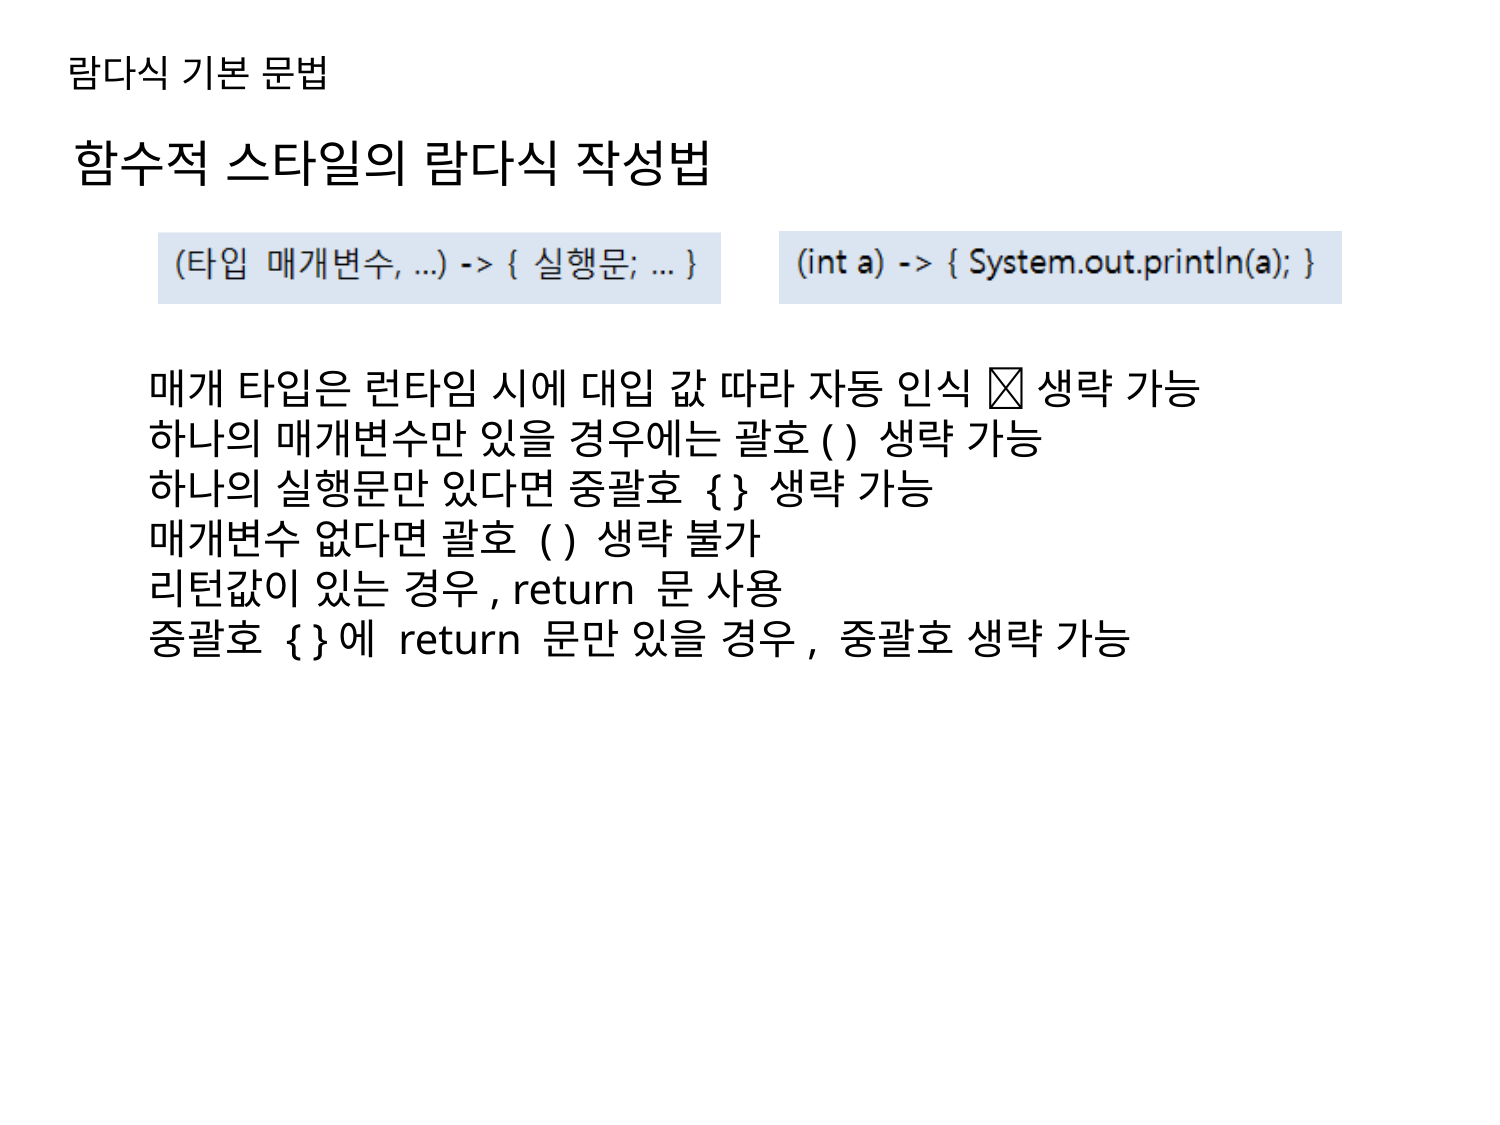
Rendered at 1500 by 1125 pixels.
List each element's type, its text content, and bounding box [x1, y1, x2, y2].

picture [779, 231, 1342, 304]
text_box 함수적 스타일의 람다식 작성법 매개 타입은 런타임 시에 대입 값 따라 자동 인식  생략 가능 하나의 매개변수만 있을 경우에는 괄호( ) 생략 가능 하나의 실행문만 있다면 중괄호 { } 생략 가능 매개변수 없다면 괄호 ( ) 생략 불가 리턴값이 있는 경우, return 문 사용 중괄호 { }에 return 문만 있을 경우, 중괄호 생략 가능 [58, 125, 1483, 871]
text_box 람다식 기본 문법 [53, 42, 644, 103]
picture [157, 231, 721, 304]
